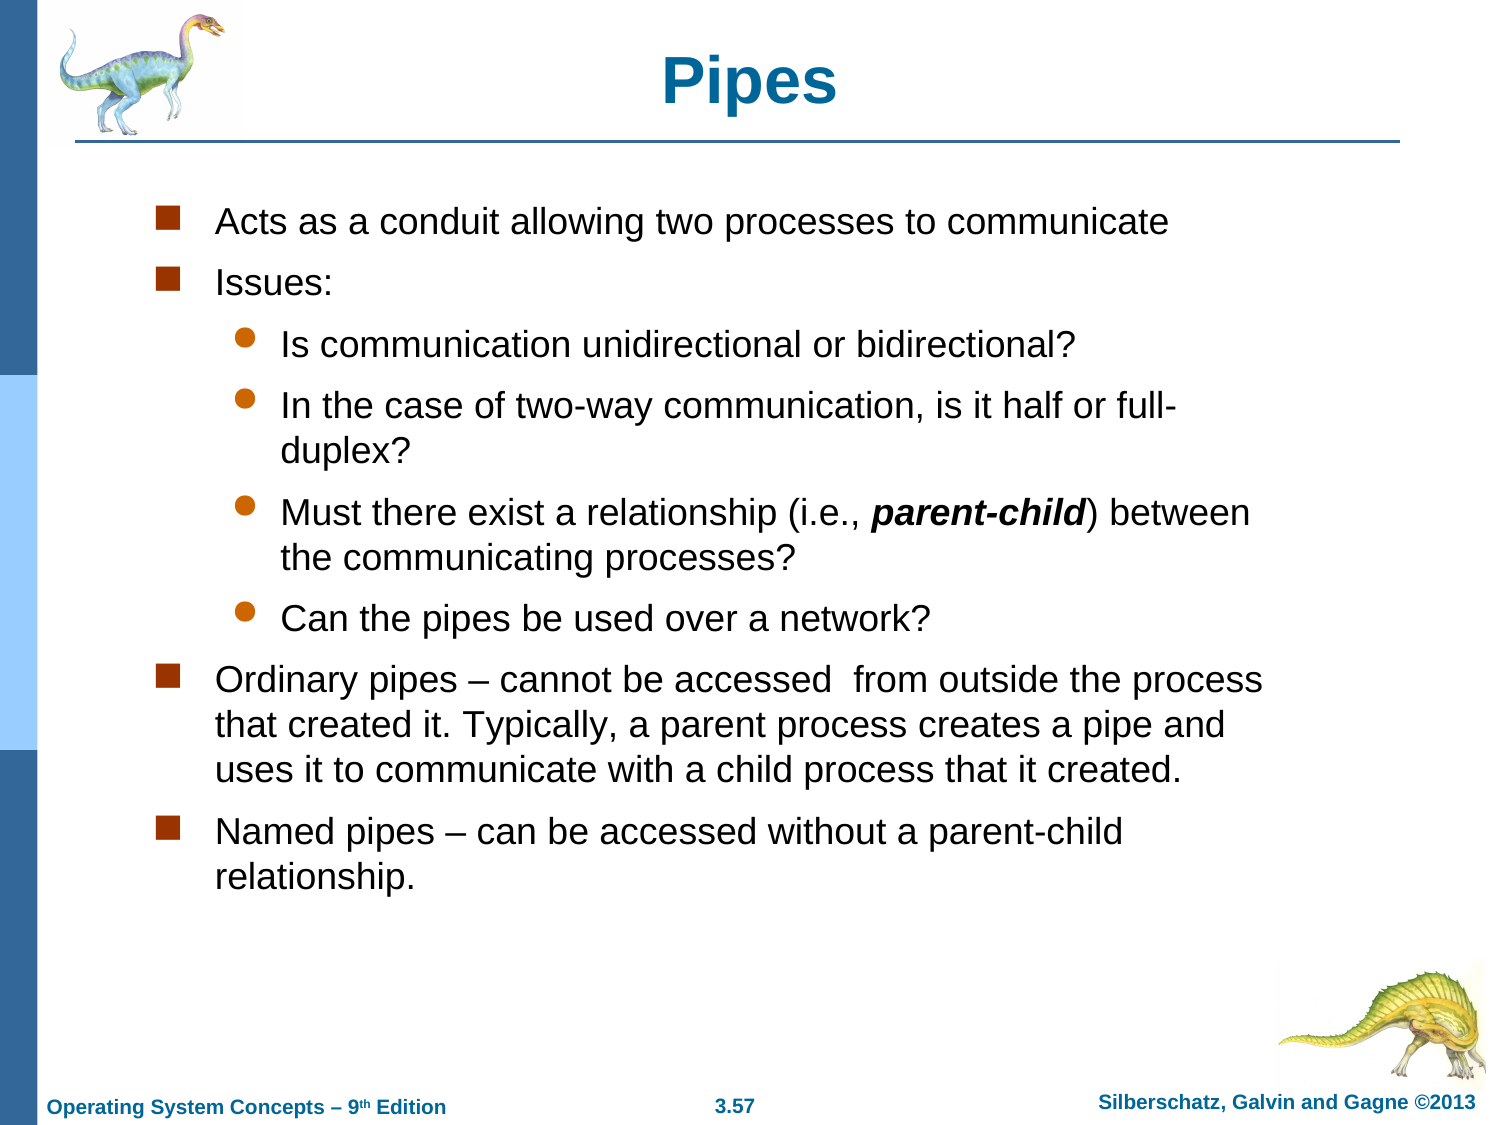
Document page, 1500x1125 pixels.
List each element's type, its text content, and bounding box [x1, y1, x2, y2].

picture [1415, 1094, 1423, 1099]
picture [46, 0, 243, 149]
picture [1275, 959, 1486, 1090]
list Acts as a conduit allowing two processes to communicate Issues: Is communication unidirectional or bidirectional? In the case of two-way communication, is it half or full-duplex? Must there exist a relationship (i.e., parent-child) between the communicating processes? Can the pipes be used over a network? Ordinary pipes – cannot be accessed from outside the process that created it. Typically, a parent process creates a pipe and uses it to communicate with a child process that it created. Named pipes – can be accessed without a parent-child relationship. [143, 189, 1283, 933]
title Pipes [75, 29, 1425, 125]
